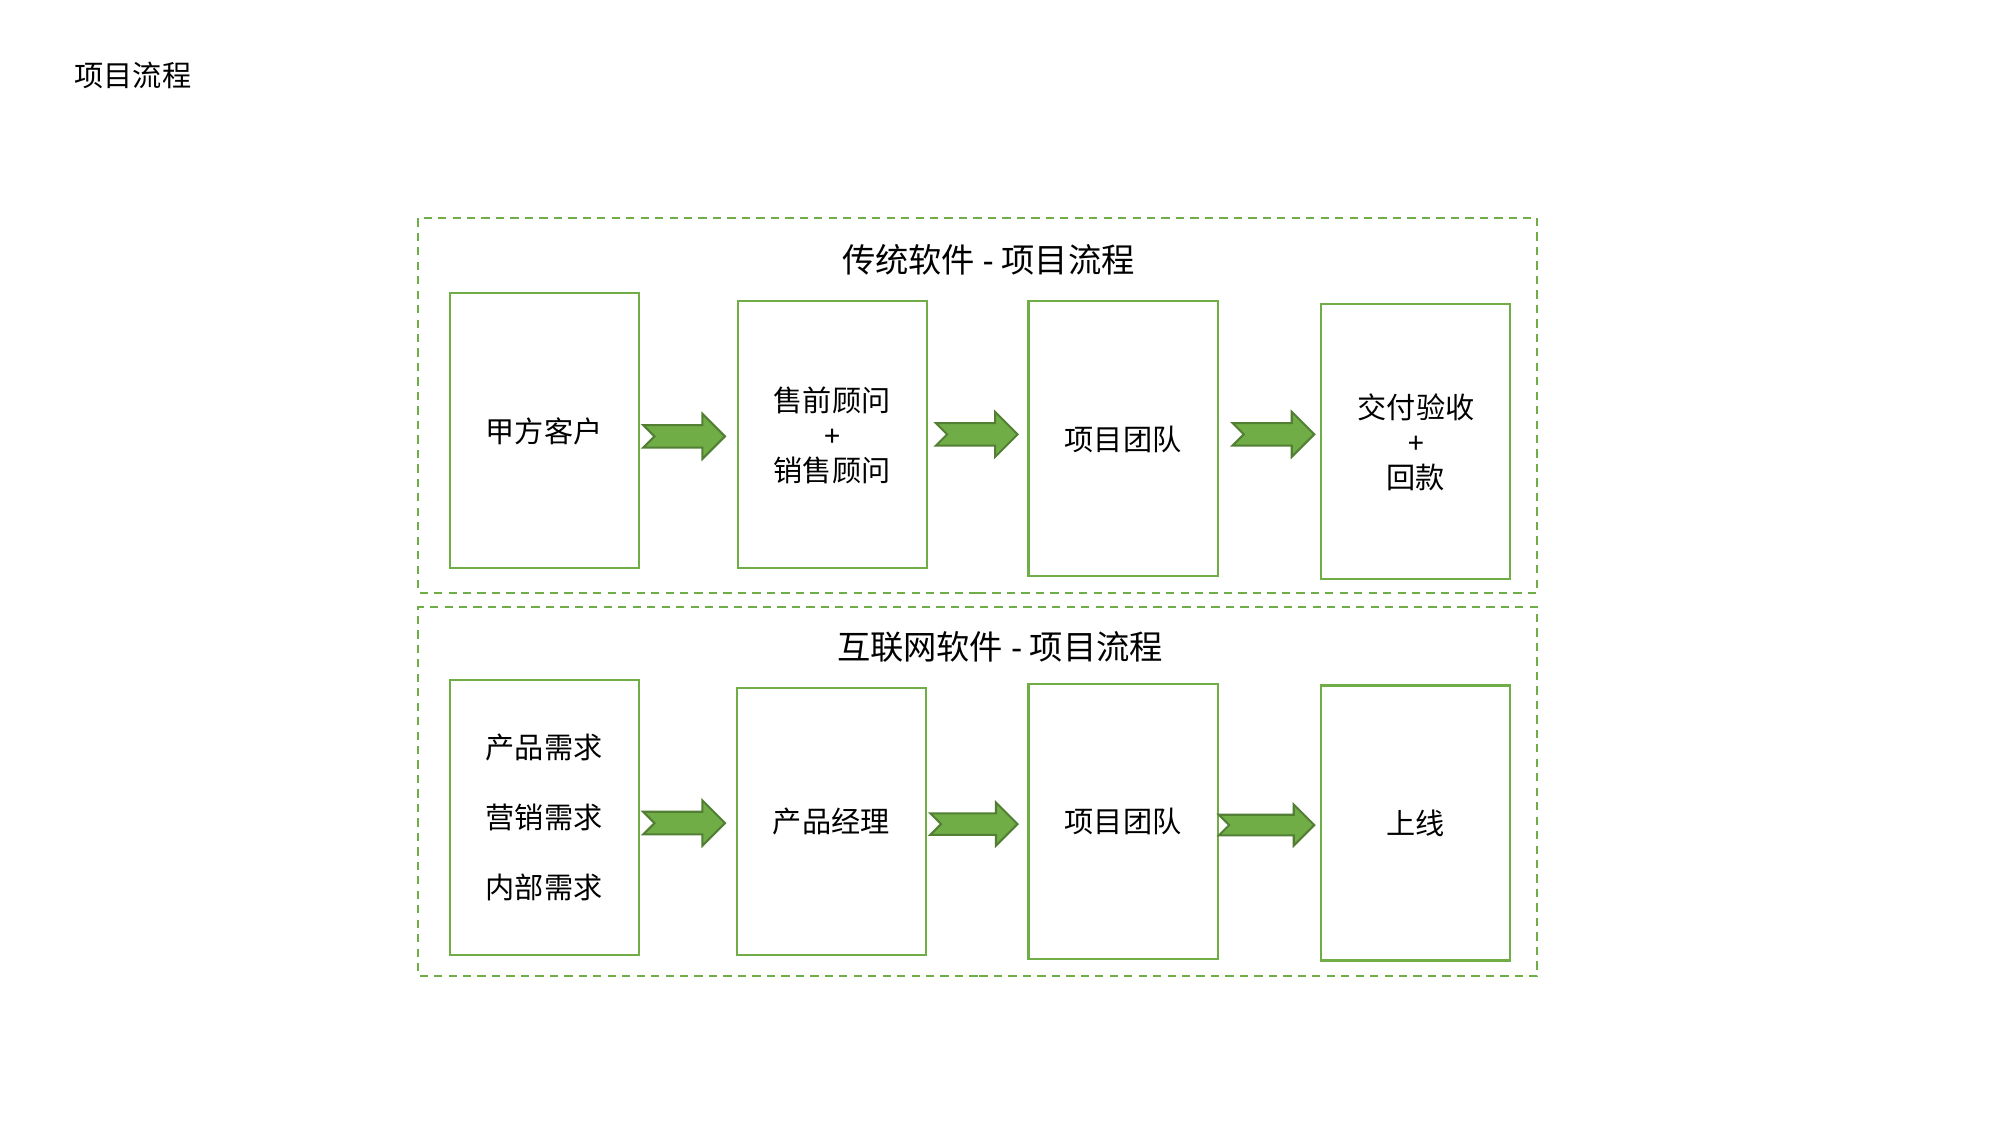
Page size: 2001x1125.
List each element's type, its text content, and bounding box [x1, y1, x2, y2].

text_box 项目团队 [1027, 683, 1219, 960]
text_box [417, 217, 1538, 594]
text_box 产品需求 营销需求 内部需求 [449, 679, 640, 956]
text_box [417, 606, 1538, 977]
text_box 项目团队 [1027, 300, 1219, 577]
text_box 产品经理 [736, 687, 927, 956]
text_box 交付验收 + 回款 [1320, 303, 1511, 580]
text_box [1216, 802, 1316, 849]
text_box 传统软件-项目流程 [827, 232, 1150, 287]
text_box [933, 409, 1020, 460]
text_box [927, 800, 1020, 849]
text_box [640, 411, 727, 462]
text_box [1230, 409, 1316, 460]
text_box 上线 [1320, 684, 1511, 962]
text_box 互联网软件-项目流程 [822, 619, 1178, 674]
text_box 售前顾问 + 销售顾问 [737, 300, 928, 569]
text_box 项目流程 [59, 49, 207, 100]
text_box [640, 797, 727, 849]
text_box 甲方客户 [449, 292, 640, 569]
